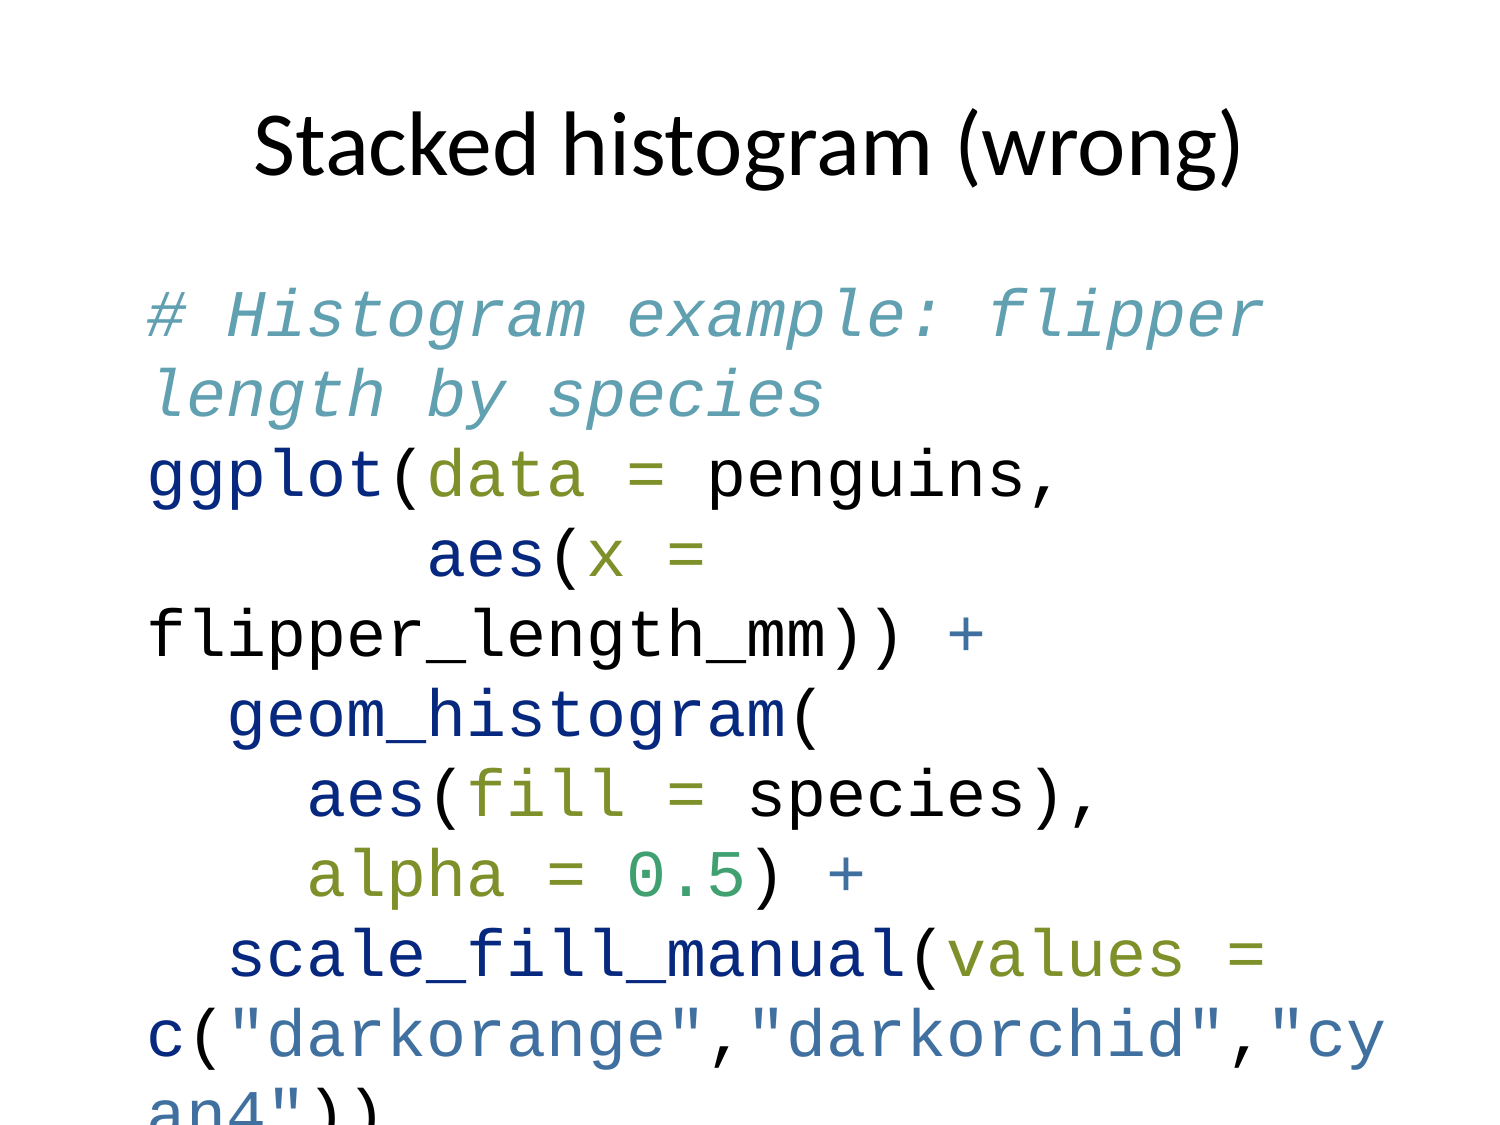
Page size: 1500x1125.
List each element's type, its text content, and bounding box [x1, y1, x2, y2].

list # Histogram example: flipper length by species ggplot(data = penguins, aes(x = flipper_length_mm)) + geom_histogram( aes(fill = species), alpha = 0.5) + scale_fill_manual(values = c("darkorange","darkorchid","cyan4")) [75, 262, 1425, 1005]
title Stacked histogram (wrong) [75, 45, 1425, 233]
